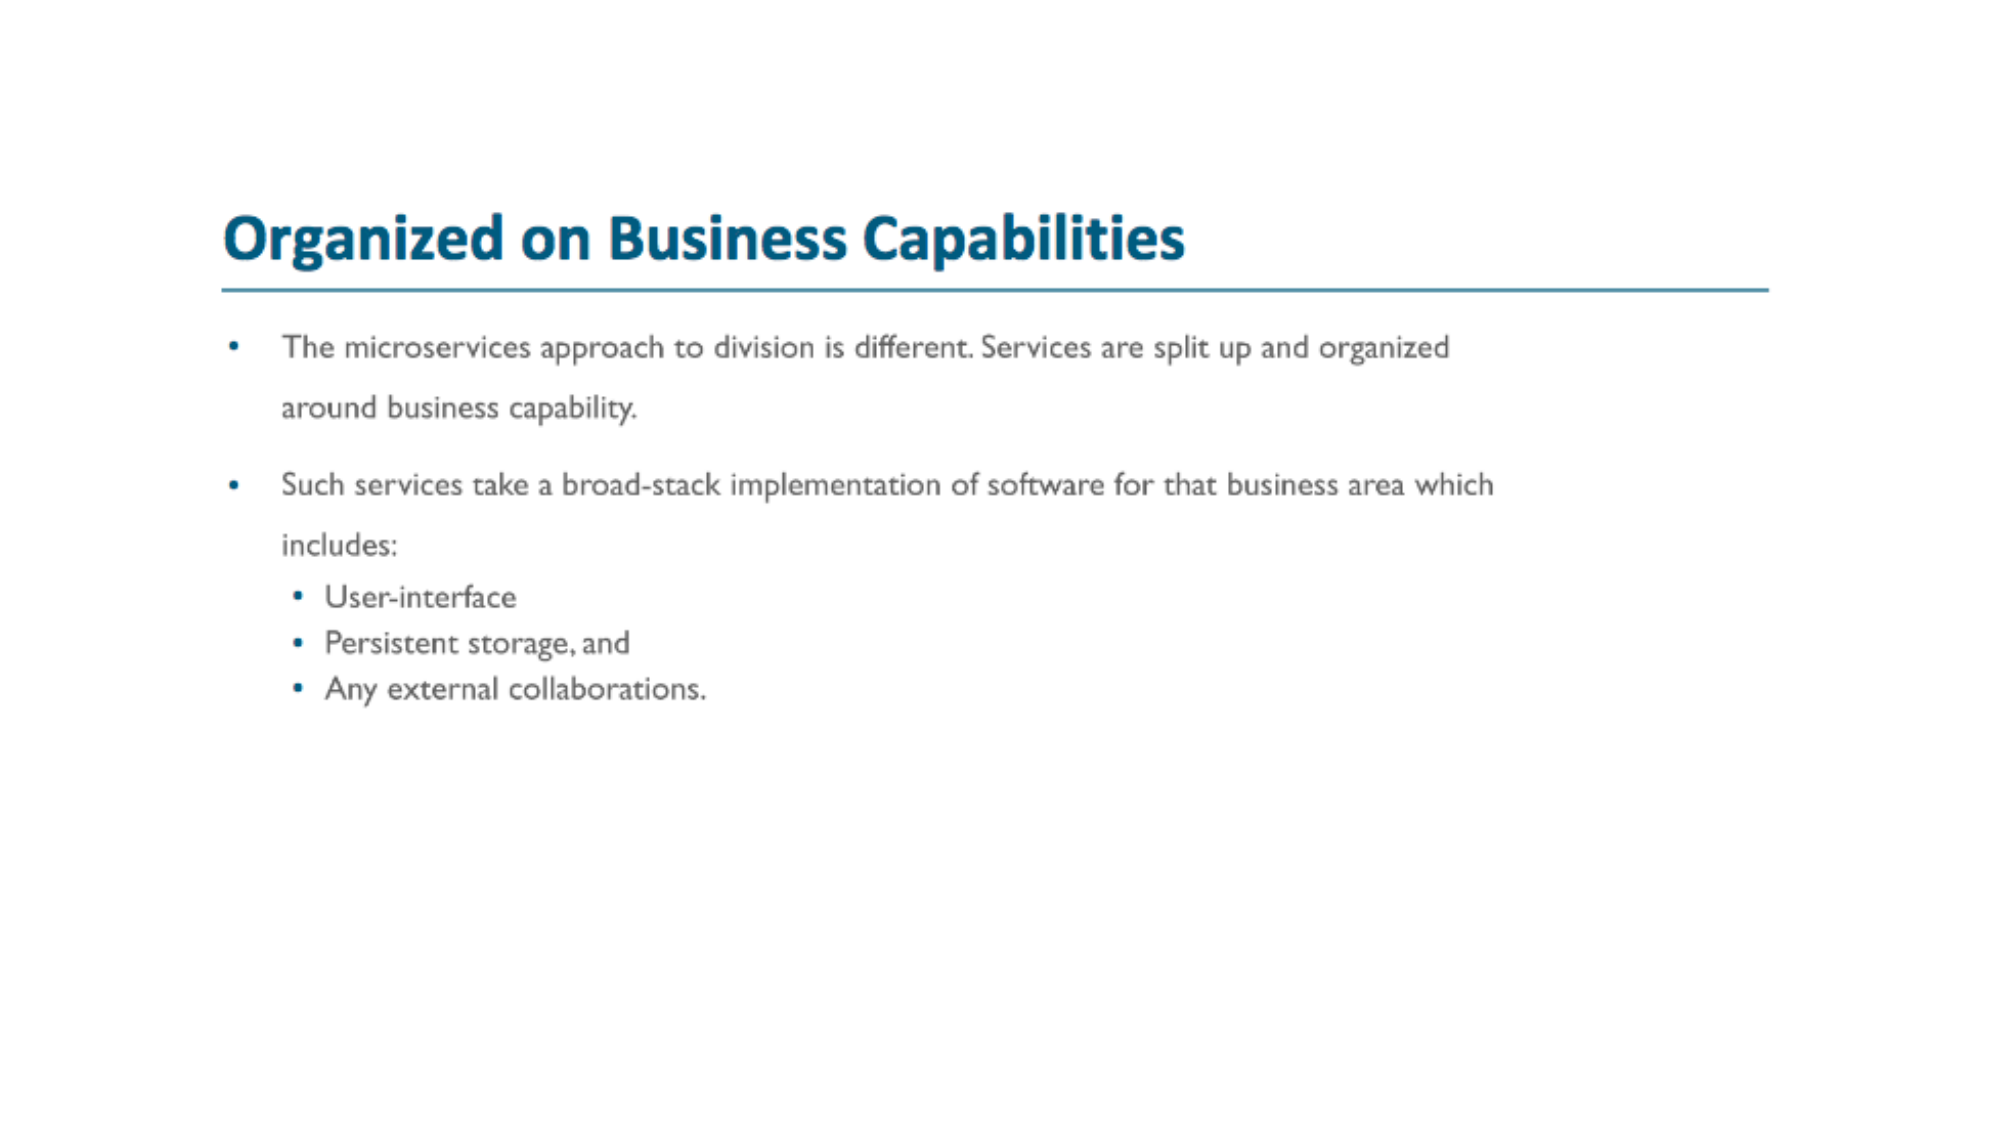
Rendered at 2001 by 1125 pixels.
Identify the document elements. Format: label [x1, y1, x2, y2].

list [176, 170, 1796, 989]
